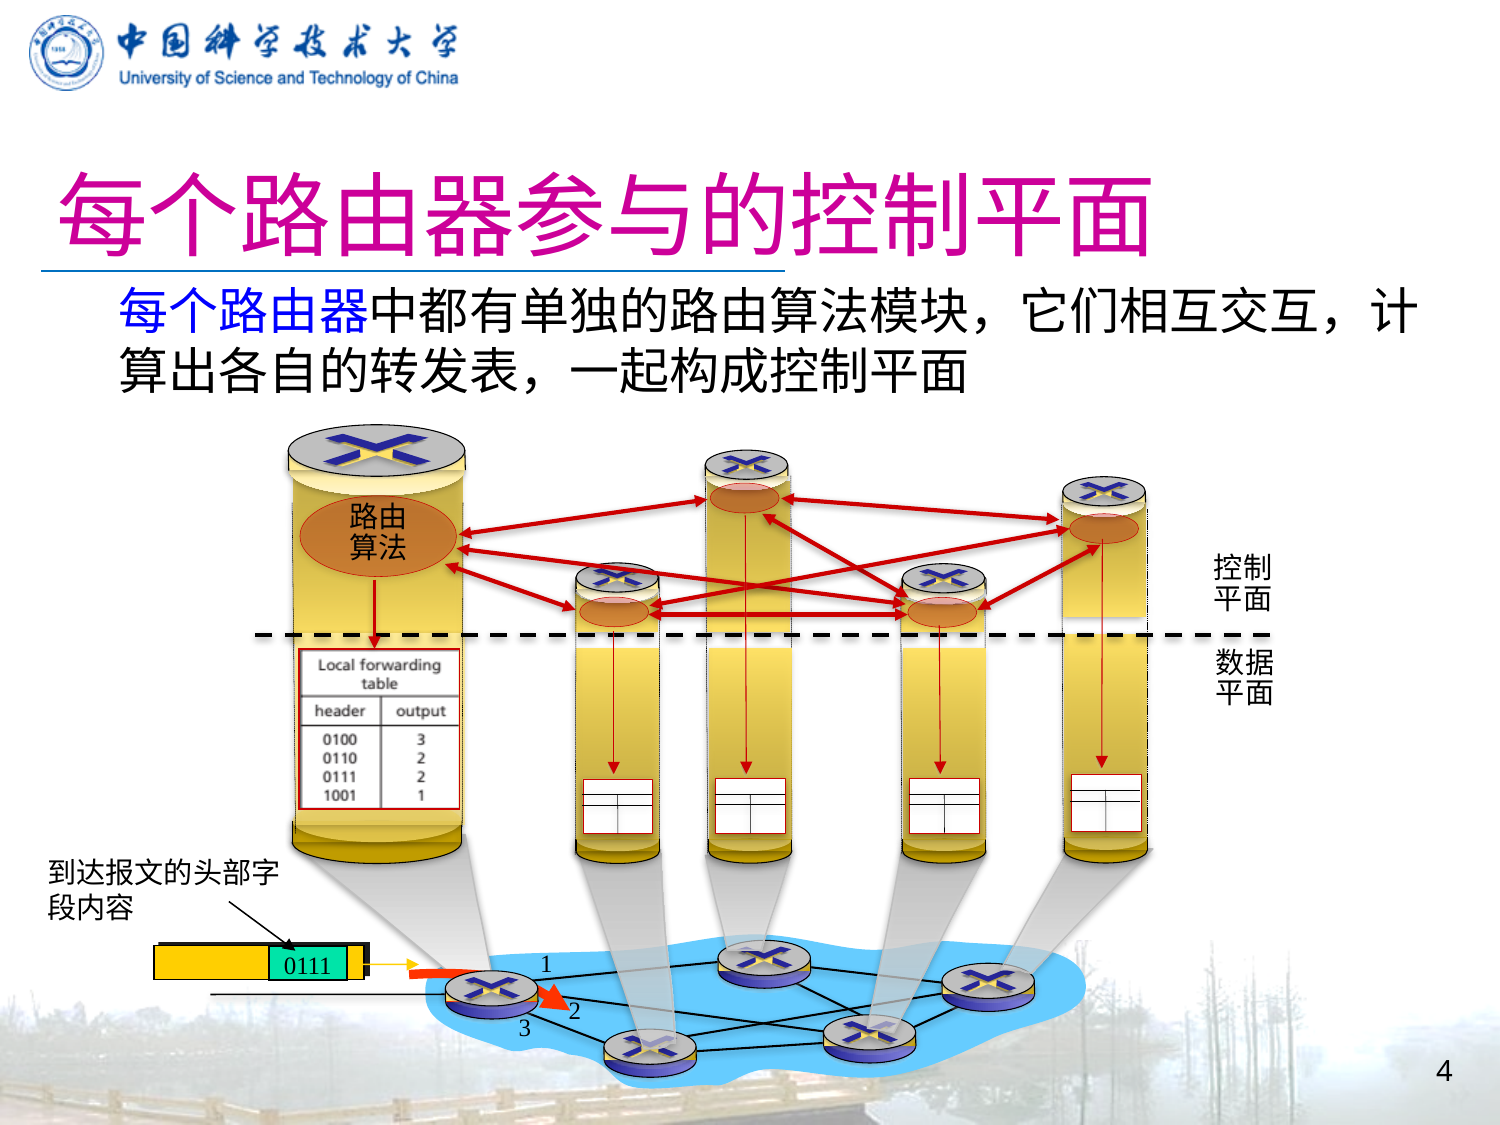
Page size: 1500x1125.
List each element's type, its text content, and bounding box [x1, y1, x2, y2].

text_box [917, 1058, 950, 1070]
text_box [255, 546, 369, 720]
text_box [823, 1058, 917, 1064]
text_box [287, 424, 1154, 545]
picture [29, 15, 461, 91]
text_box [1107, 546, 1290, 720]
text_box [299, 649, 1142, 834]
text_box [153, 901, 420, 982]
text_box 每个路由器中都有单独的路由算法模块，它们相互交互，计算出各自的转发表，一起构成控制平面 [104, 272, 1443, 408]
text_box [374, 515, 1103, 775]
text_box [287, 975, 541, 1026]
text_box 到达报文的头部字段内容 [32, 846, 282, 932]
text_box [626, 1061, 913, 1089]
text_box [287, 728, 1154, 1050]
title 每个路由器参与的控制平面 [40, 34, 1468, 276]
text_box y [0, 940, 1500, 1125]
text_box [603, 1058, 697, 1078]
text_box [445, 970, 539, 1020]
text_box [299, 482, 1139, 545]
text_box [210, 996, 587, 1059]
slide_number 4 [1154, 1023, 1468, 1100]
